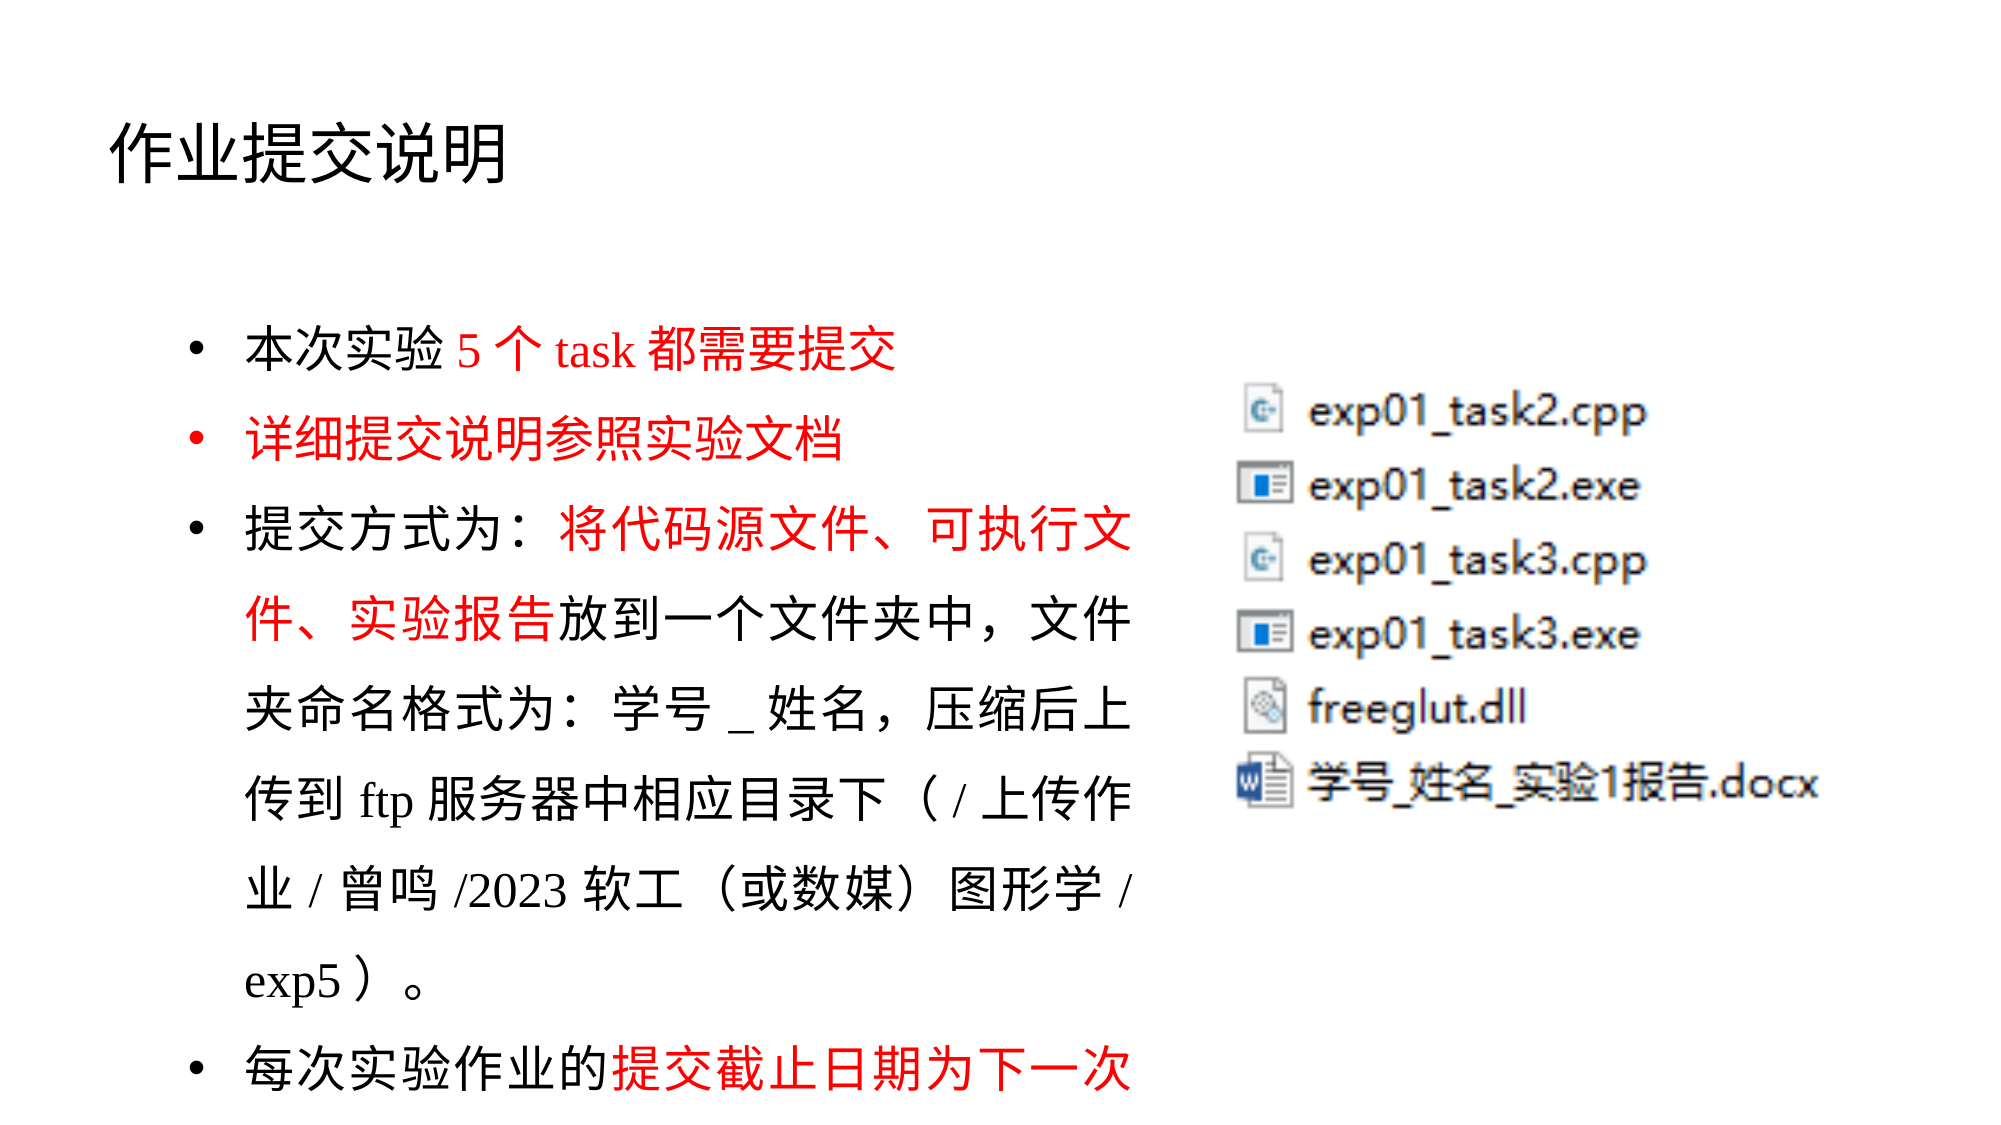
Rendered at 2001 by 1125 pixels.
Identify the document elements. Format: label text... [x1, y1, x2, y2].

text_box 本次实验5个task都需要提交 详细提交说明参照实验文档 提交方式为：将代码源文件、可执行文件、实验报告放到一个文件夹中，文件夹命名格式为：学号_姓名，压缩后上传到ftp服务器中相应目录下（/上传作业/曾鸣/2023软工（或数媒）图形学/exp5）。 每次实验作业的提交截止日期为下一次实验课前一天晚上（5.31）。 [173, 280, 1148, 1125]
text_box 作业提交说明 [93, 104, 1234, 200]
picture [1217, 377, 1922, 827]
